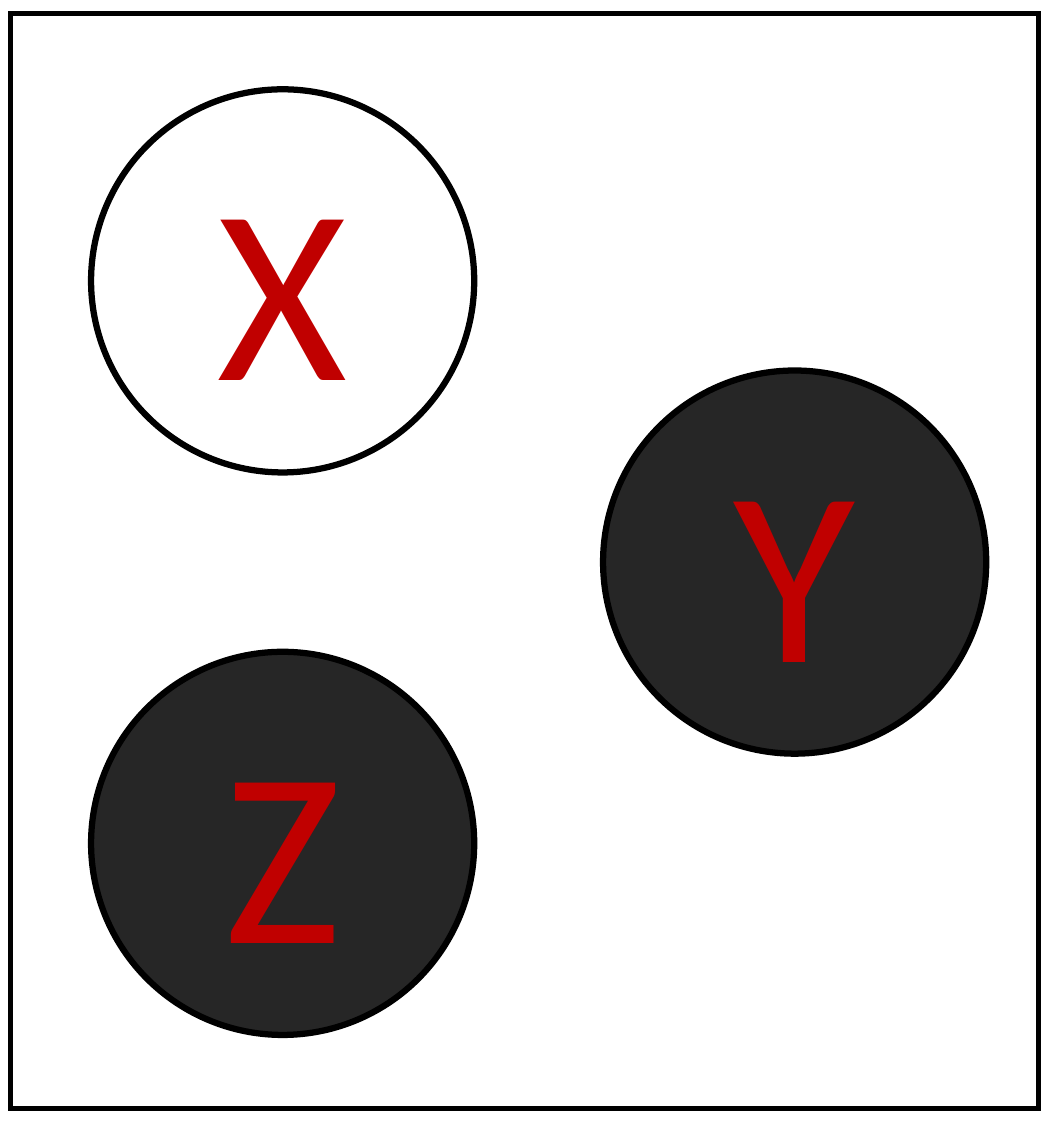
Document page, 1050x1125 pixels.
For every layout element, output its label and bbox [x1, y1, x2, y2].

text_box [10, 12, 1039, 1109]
